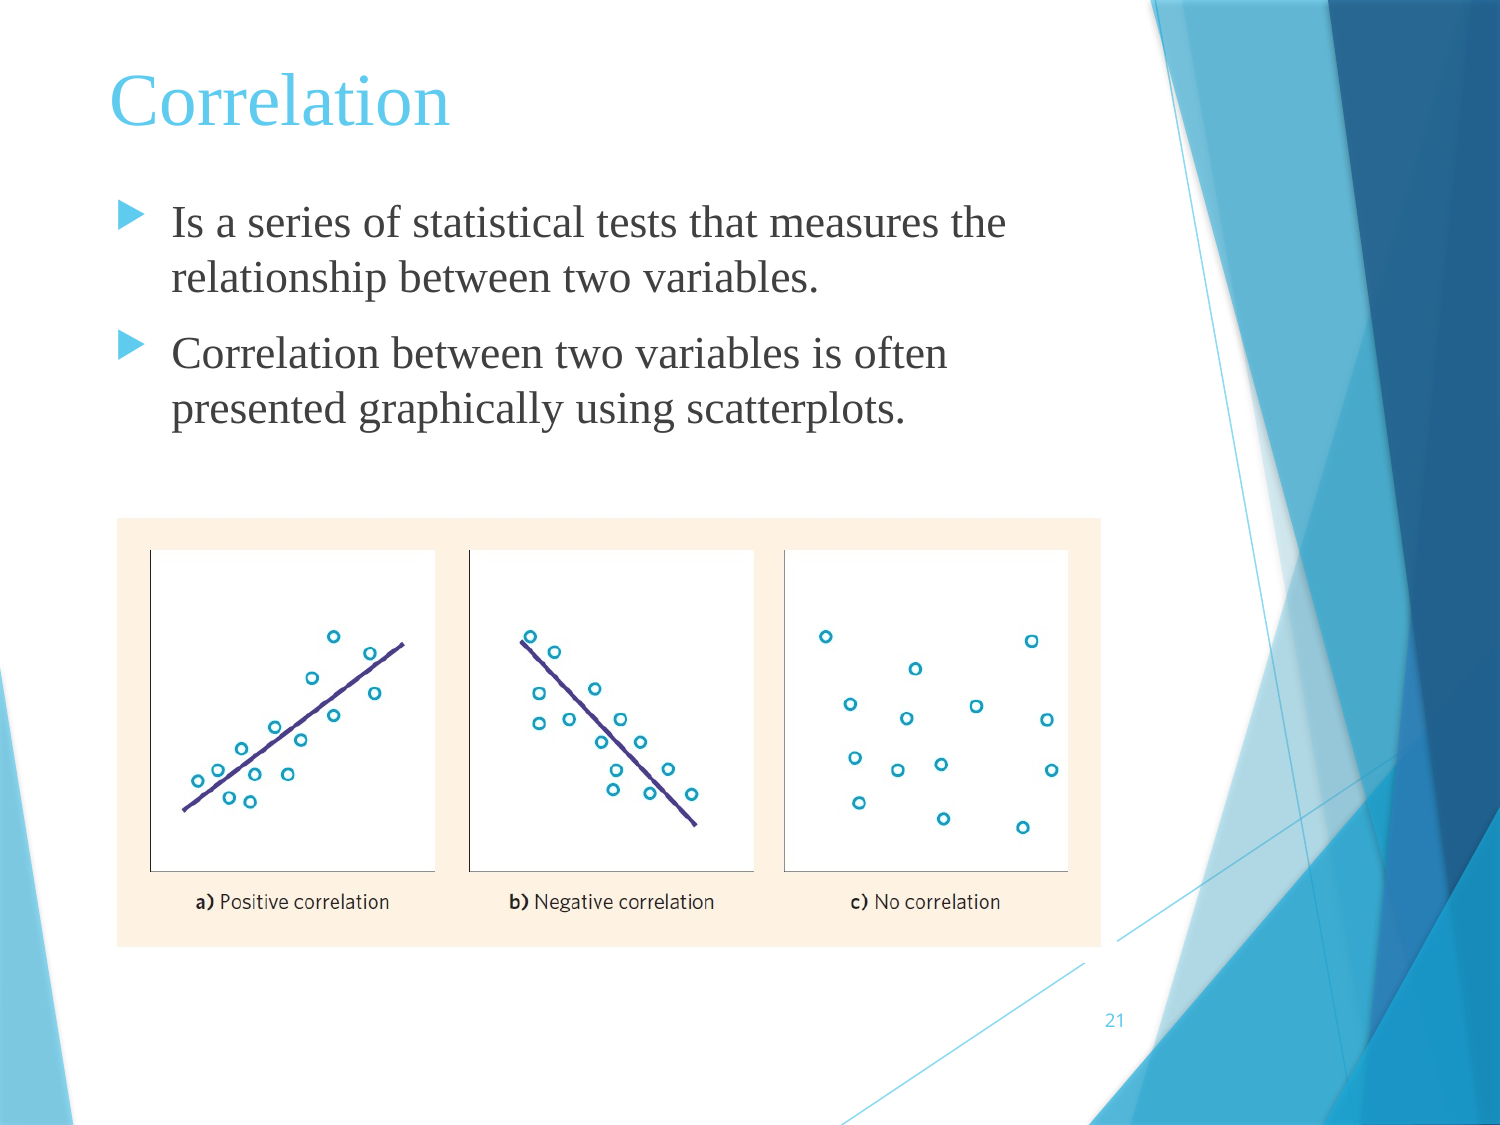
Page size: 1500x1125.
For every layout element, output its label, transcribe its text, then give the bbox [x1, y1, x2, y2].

title Correlation [94, 42, 1137, 151]
list Is a series of statistical tests that measures the relationship between two variables. Correlation between two variables is often presented graphically using scatterplots. [99, 184, 1142, 991]
picture [93, 503, 1117, 964]
slide_number 21 [1057, 991, 1142, 1051]
